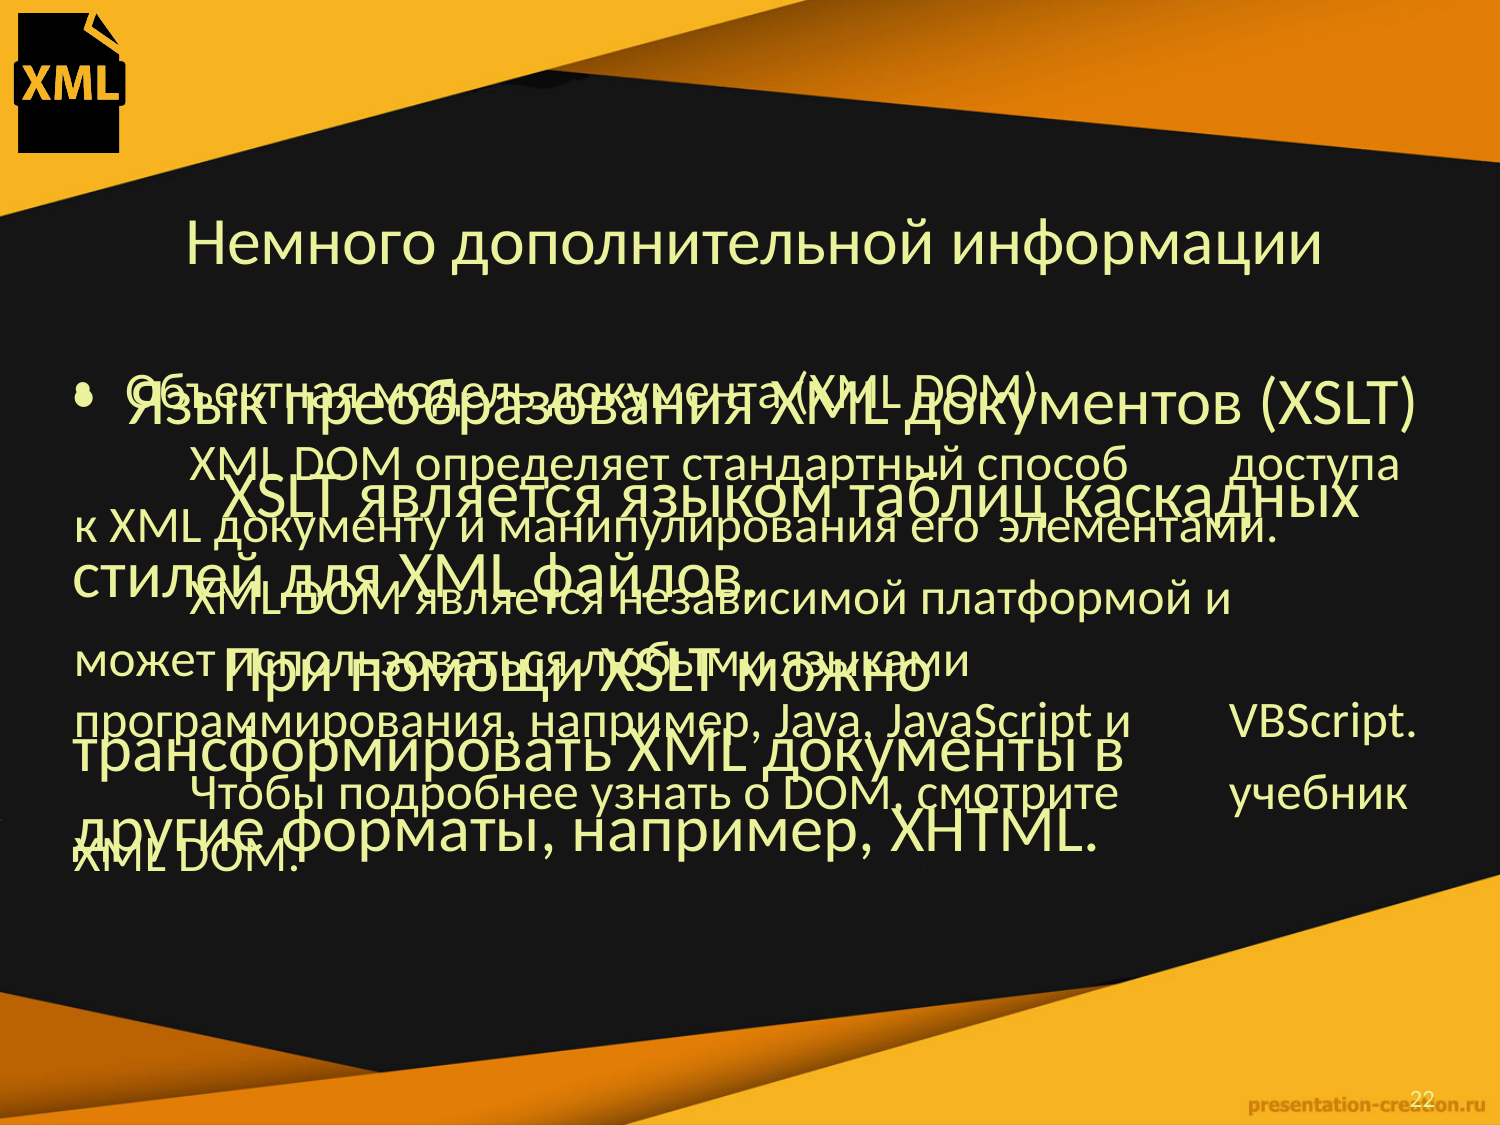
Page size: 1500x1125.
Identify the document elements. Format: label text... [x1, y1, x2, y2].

picture [0, 0, 1500, 1125]
text_box Язык преобразования XML документов (XSLT) XSLT является языком таблиц каскадных стилей для XML файлов. При помощи XSLT можно трансформировать XML документы в другие форматы, например, XHTML. [57, 349, 1440, 1000]
title Немного дополнительной информации [147, 154, 1378, 321]
